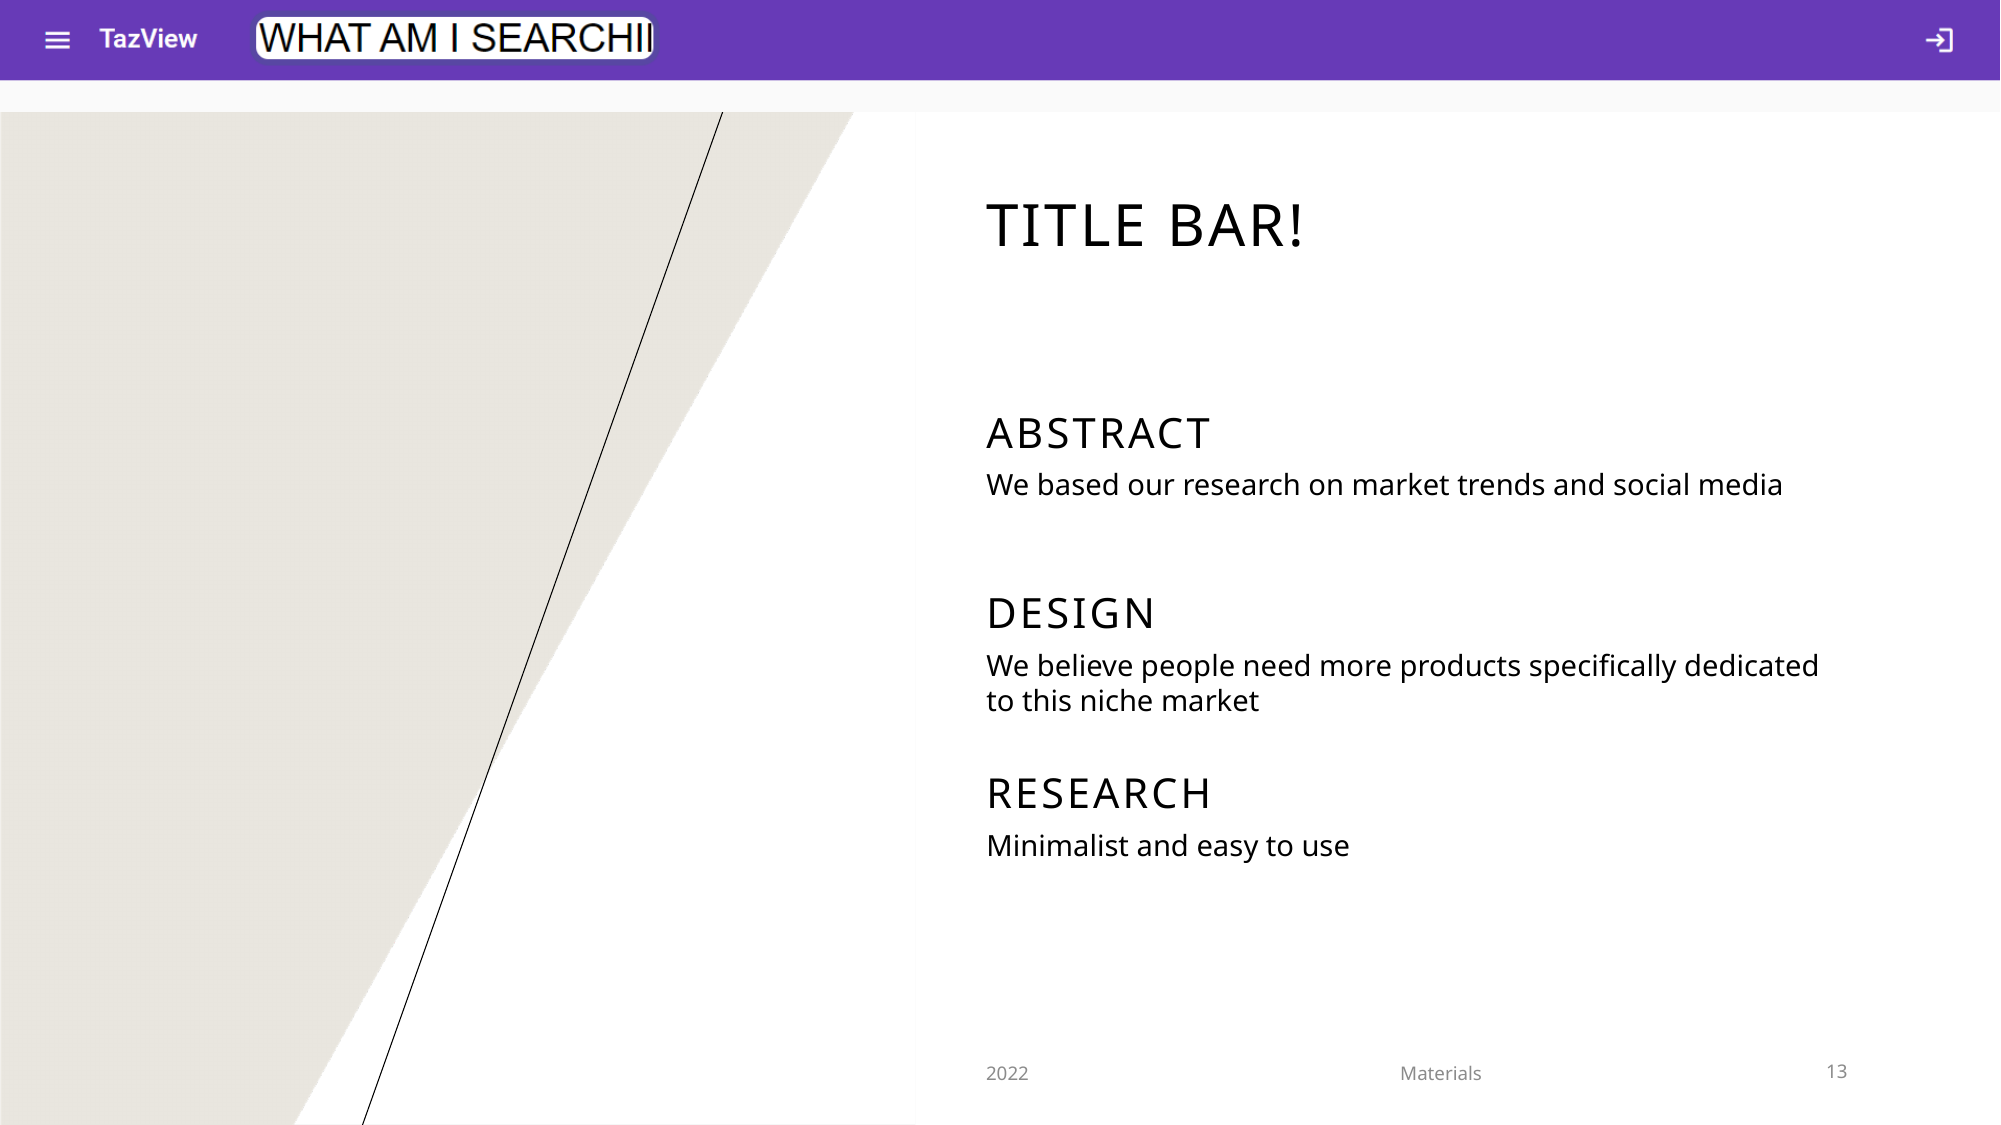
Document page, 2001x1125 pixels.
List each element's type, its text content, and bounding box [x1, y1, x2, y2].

picture [0, 0, 2000, 1125]
list DESIGN [971, 585, 1863, 639]
footer Materials [1174, 1042, 1707, 1103]
list We believe people need more products specifically dedicated to this niche market [971, 639, 1863, 732]
title Title Bar! [971, 189, 1863, 328]
list ABSTRACT [971, 405, 1863, 459]
list We based our research on market trends and social media [971, 459, 1863, 551]
list Minimalist and easy to use [971, 819, 1863, 912]
slide_number 13 [1755, 1042, 1863, 1103]
list RESEARCH [971, 765, 1863, 819]
slide_number 2022 [971, 1042, 1127, 1103]
